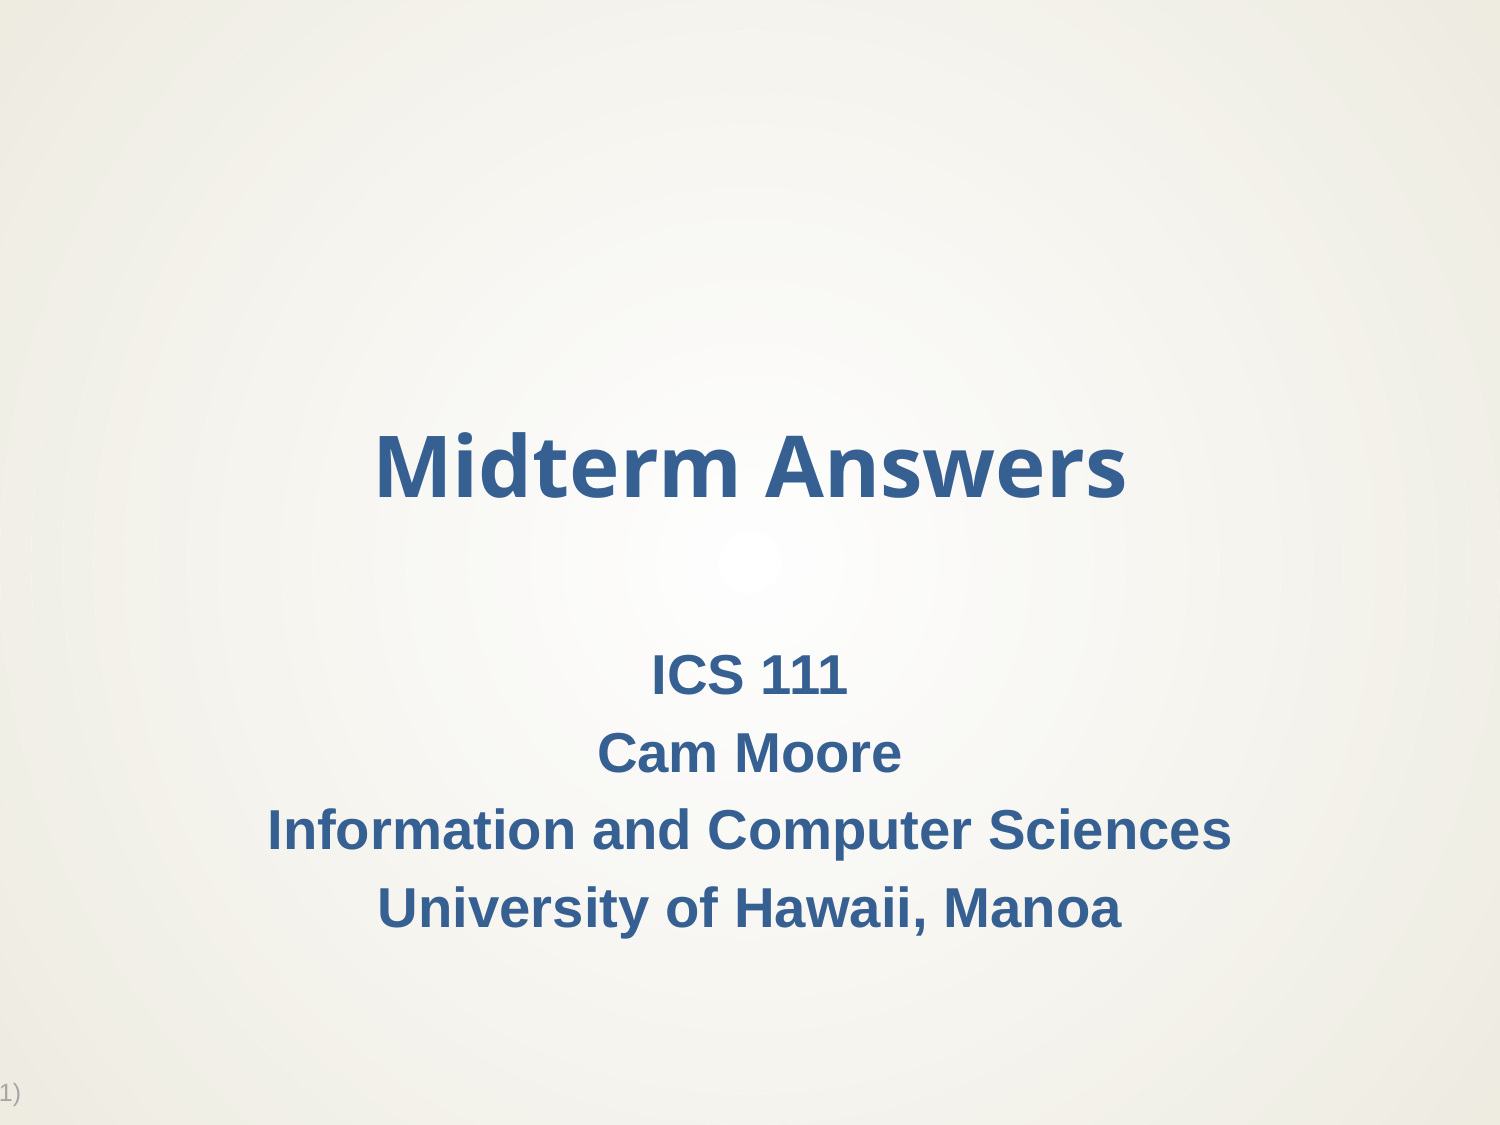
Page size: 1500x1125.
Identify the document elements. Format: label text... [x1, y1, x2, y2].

title Midterm Answers [112, 349, 1388, 591]
subtitle ICS 111 Cam Moore Information and Computer Sciences University of Hawaii, Manoa [225, 637, 1275, 925]
